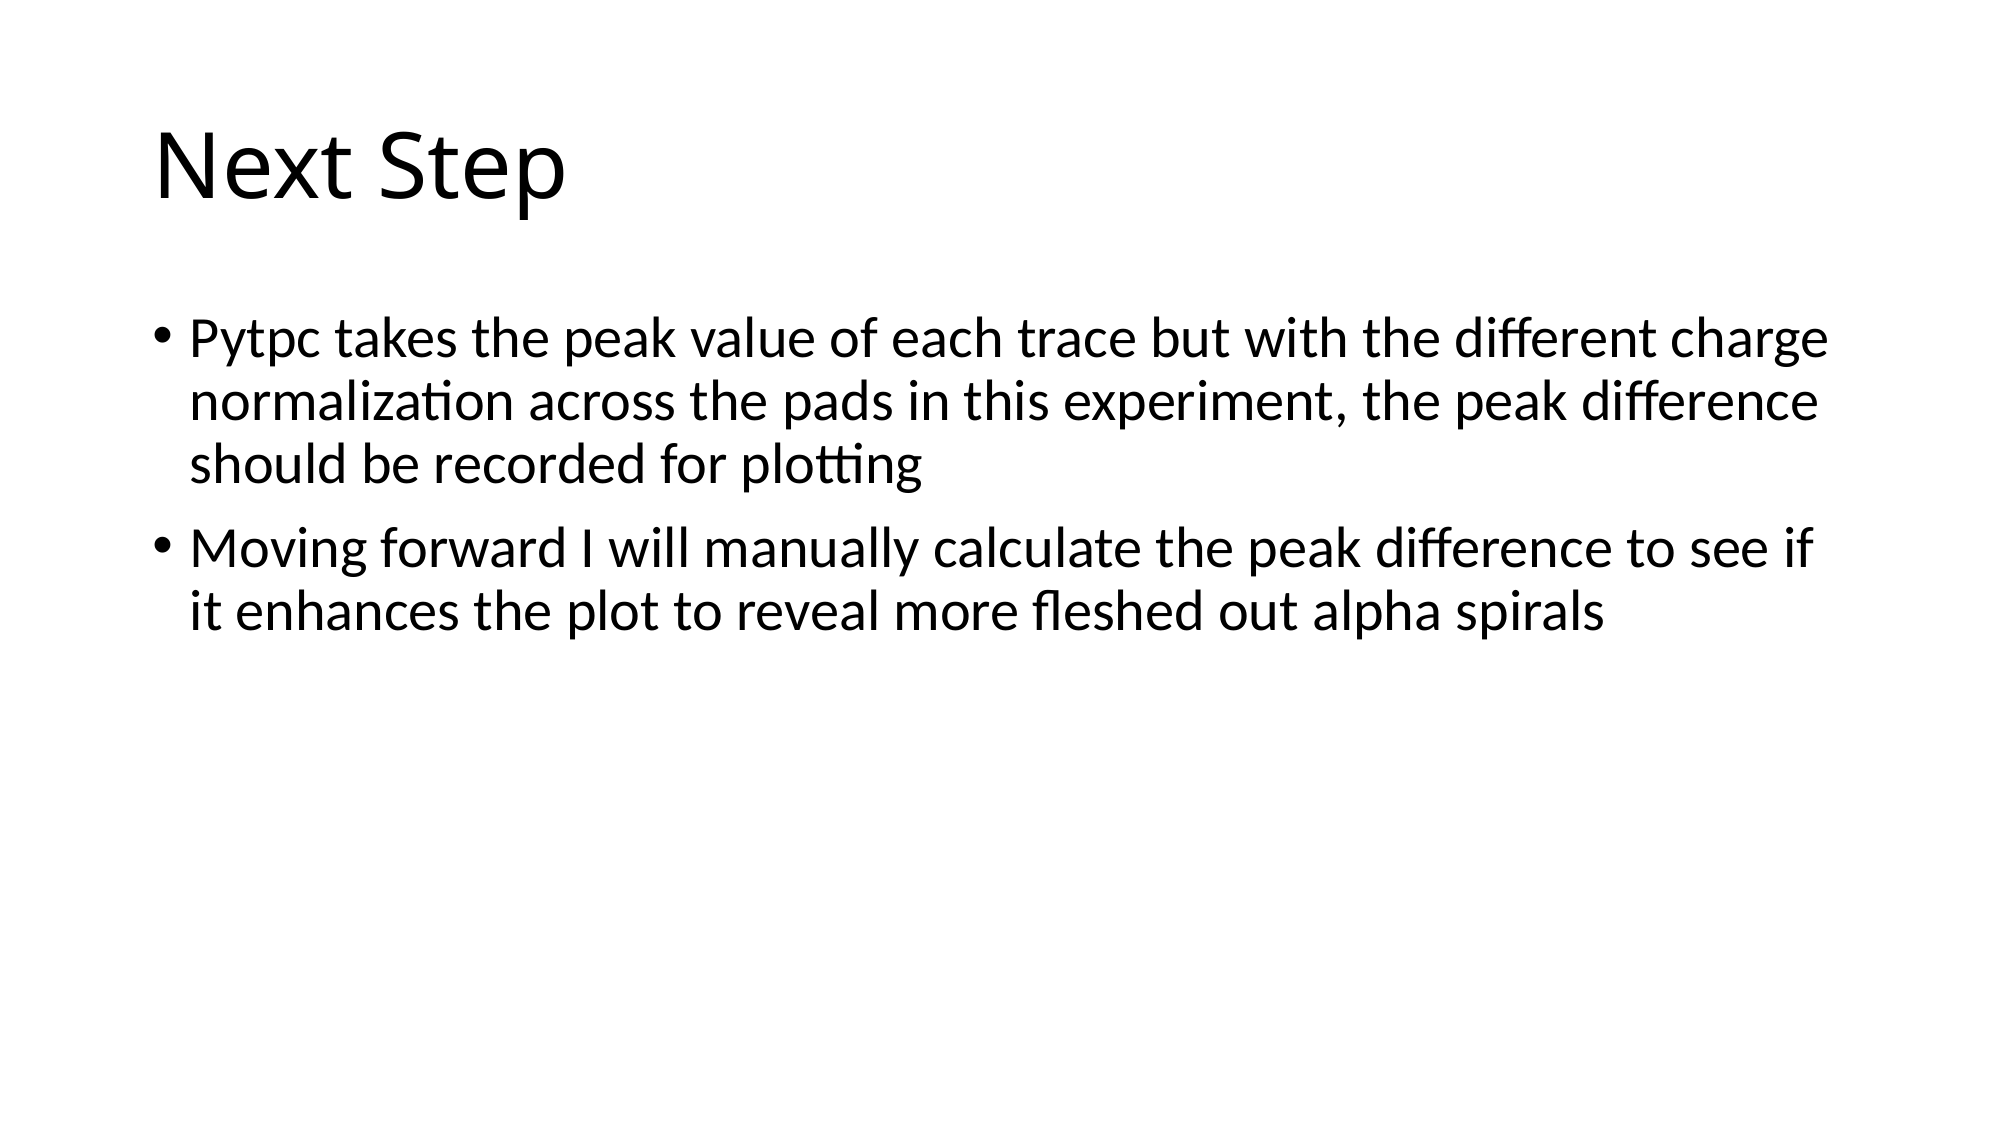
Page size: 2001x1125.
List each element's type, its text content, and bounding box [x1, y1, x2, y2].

list Pytpc takes the peak value of each trace but with the different charge normalization across the pads in this experiment, the peak difference should be recorded for plotting Moving forward I will manually calculate the peak difference to see if it enhances the plot to reveal more fleshed out alpha spirals [137, 299, 1863, 1014]
title Next Step [137, 59, 1863, 278]
